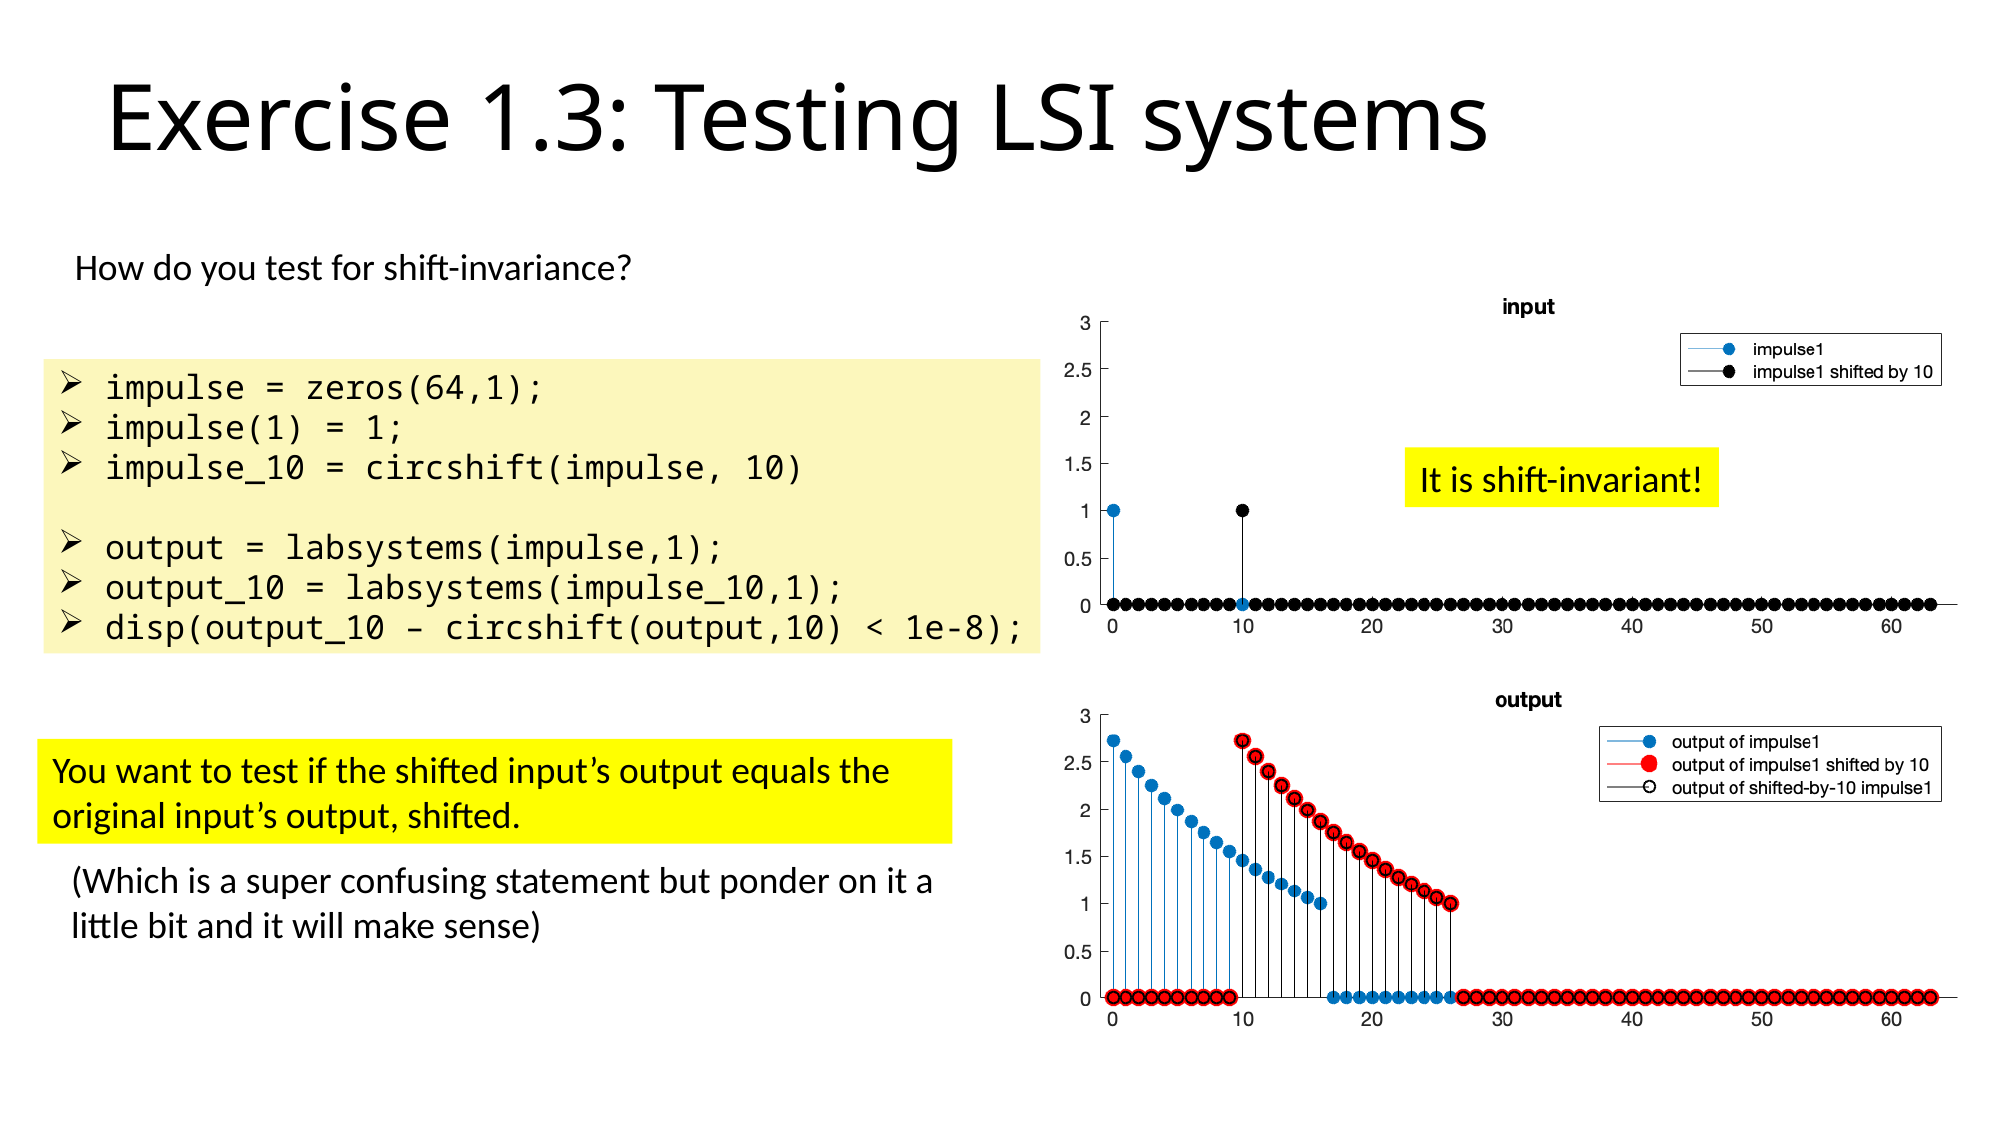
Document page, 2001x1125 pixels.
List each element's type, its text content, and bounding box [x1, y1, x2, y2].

text_box How do you test for shift-invariance? [60, 235, 649, 359]
title Exercise 1.3: Testing LSI systems [90, 55, 1815, 186]
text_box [37, 359, 1046, 956]
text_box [1046, 271, 1962, 1043]
